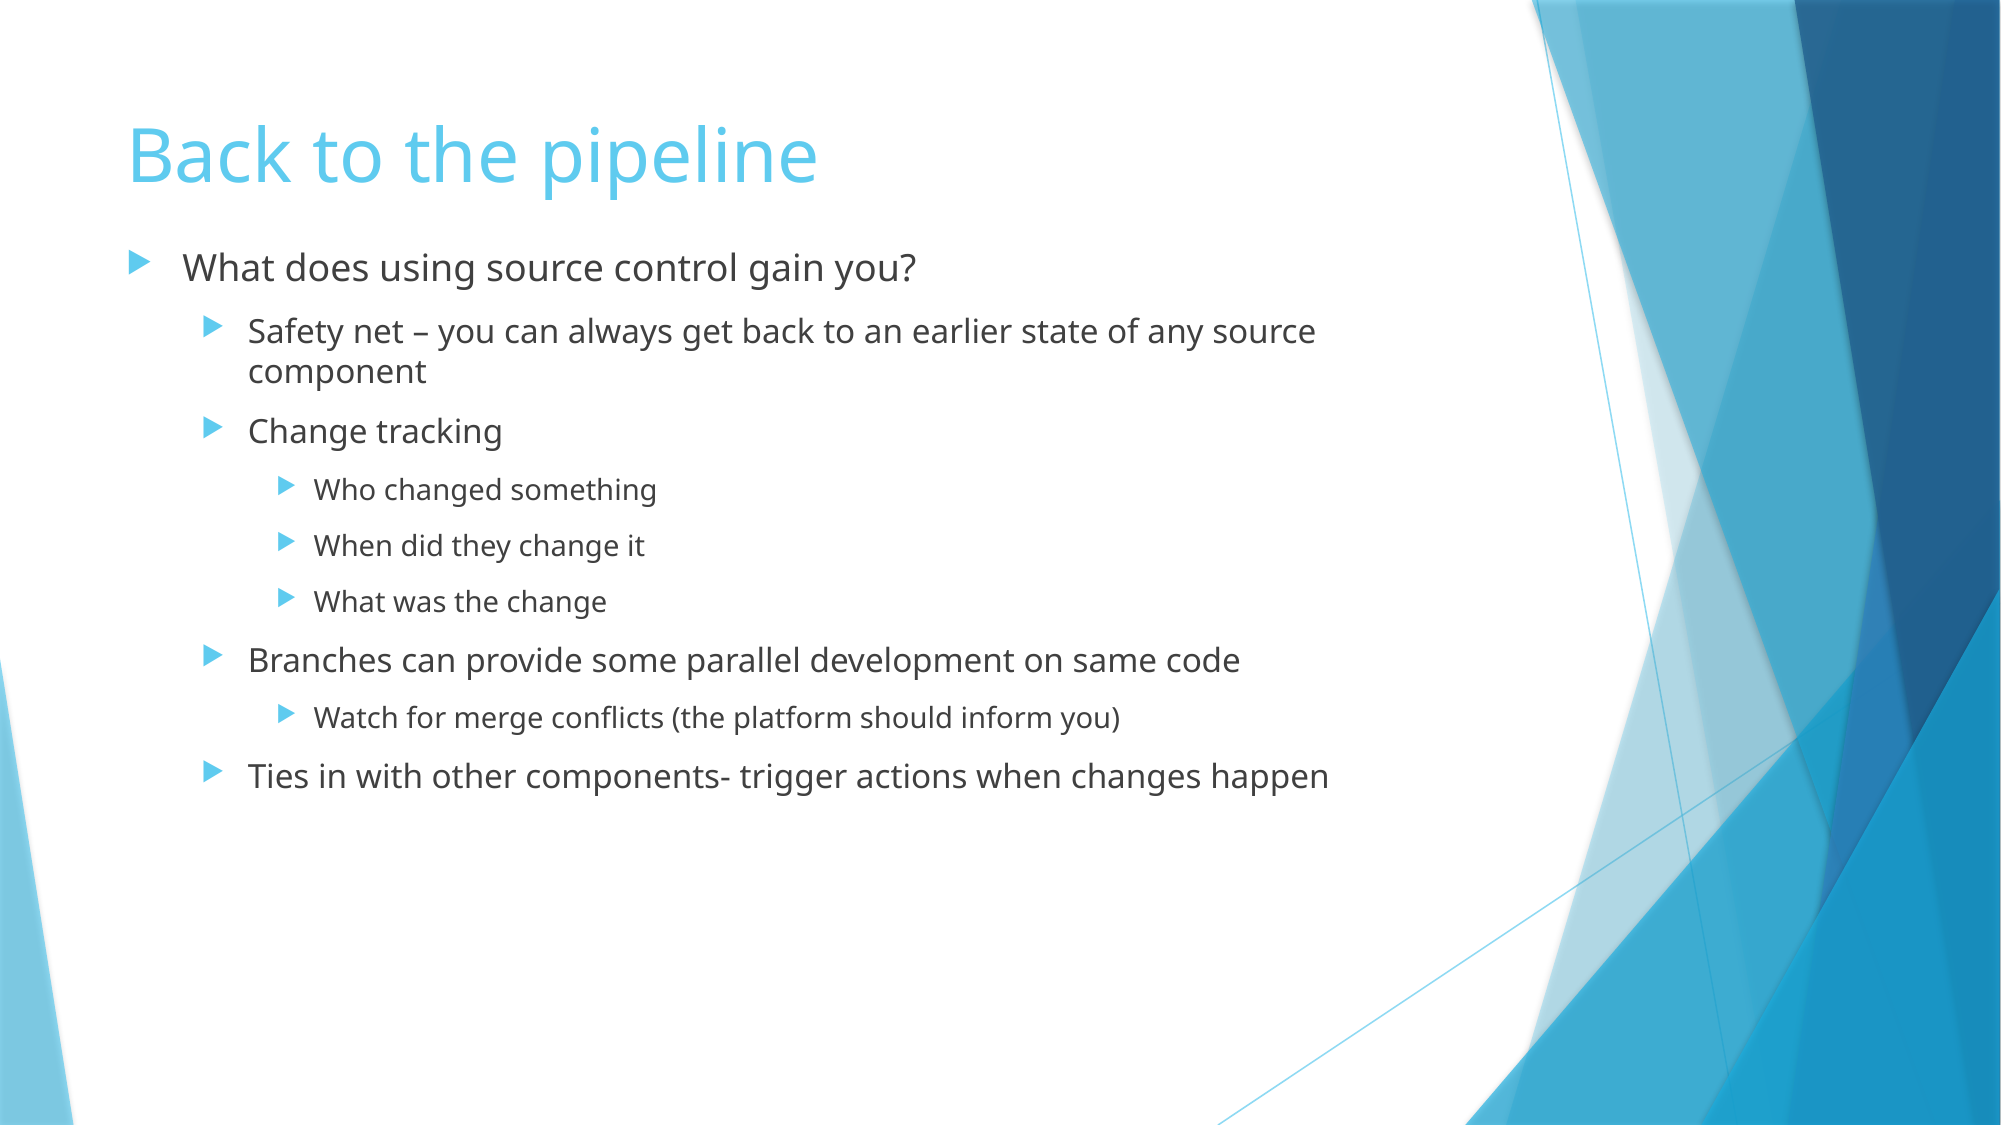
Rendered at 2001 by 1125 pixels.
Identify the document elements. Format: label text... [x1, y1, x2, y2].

list What does using source control gain you? Safety net – you can always get back to an earlier state of any source component Change tracking Who changed something When did they change it What was the change Branches can provide some parallel development on same code Watch for merge conflicts (the platform should inform you) Ties in with other components- trigger actions when changes happen [111, 236, 1522, 991]
title Back to the pipeline [111, 99, 1522, 228]
